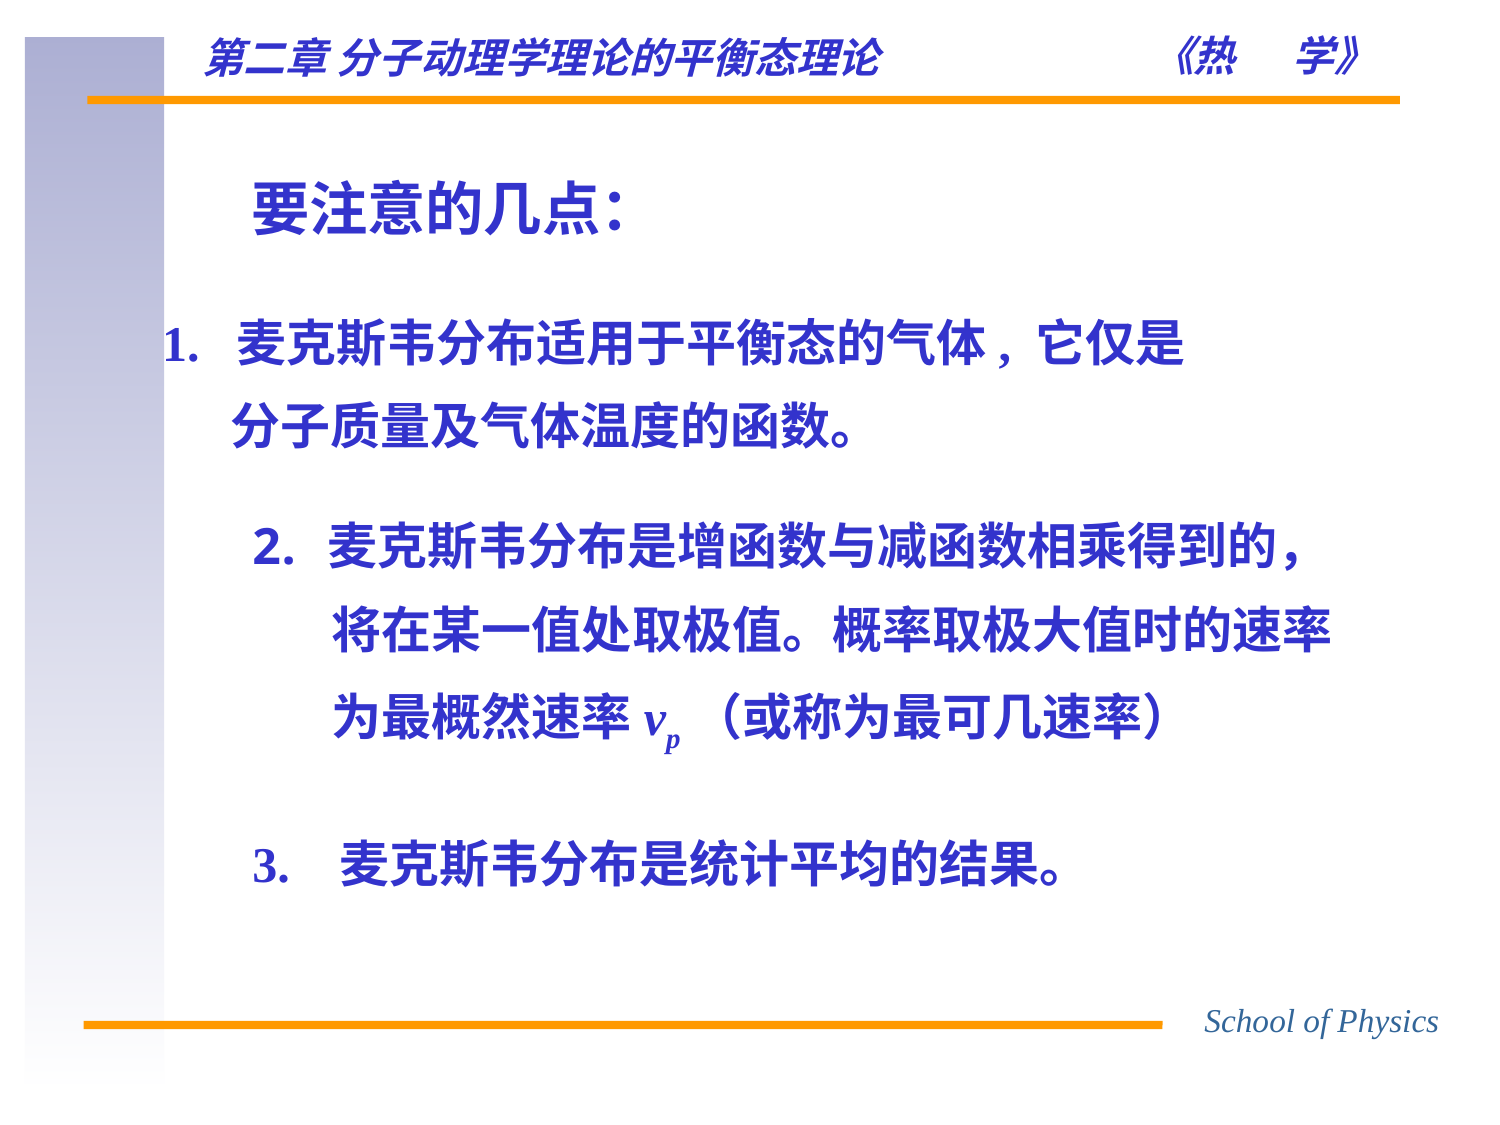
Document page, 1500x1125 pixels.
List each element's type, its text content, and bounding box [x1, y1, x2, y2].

text_box 1. 麦克斯韦分布适用于平衡态的气体, 它仅是 分子质量及气体温度的函数。 [147, 279, 1351, 463]
text_box 麦克斯韦分布是增函数与减函数相乘得到的， 将在某一值处取极值。概率取极大值时的速率 为最概然速率vp（或称为最可几速率） [237, 483, 1348, 762]
text_box 3. 麦克斯韦分布是统计平均的结果。 [237, 824, 1111, 900]
text_box 要注意的几点： [236, 164, 674, 250]
